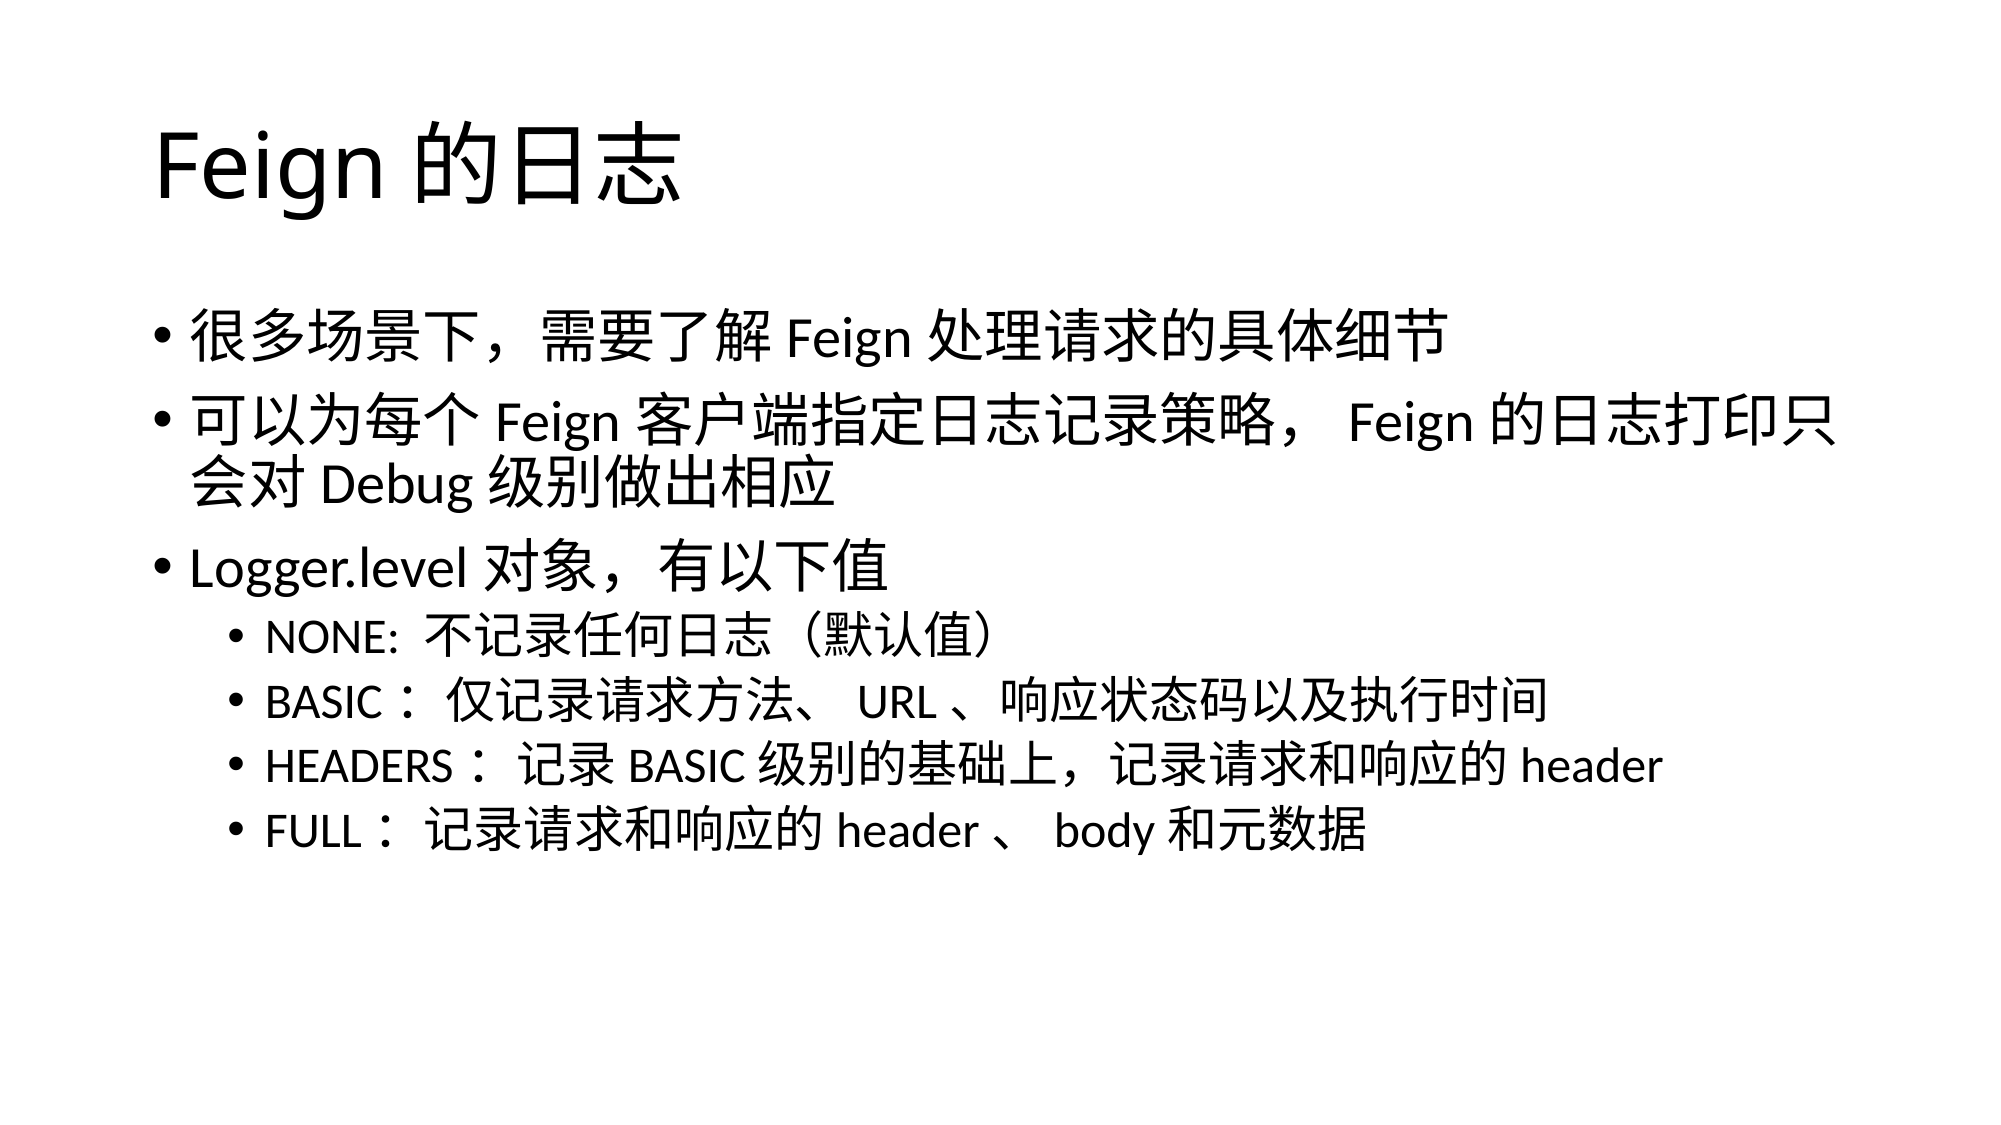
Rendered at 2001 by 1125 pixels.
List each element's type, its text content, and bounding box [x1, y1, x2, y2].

list 很多场景下，需要了解Feign处理请求的具体细节 可以为每个Feign客户端指定日志记录策略，Feign的日志打印只会对Debug级别做出相应 Logger.level对象，有以下值 NONE: 不记录任何日志（默认值） BASIC：仅记录请求方法、URL、响应状态码以及执行时间 HEADERS：记录BASIC级别的基础上，记录请求和响应的header FULL：记录请求和响应的header、body和元数据 [137, 299, 1863, 1014]
title Feign的日志 [137, 59, 1863, 278]
